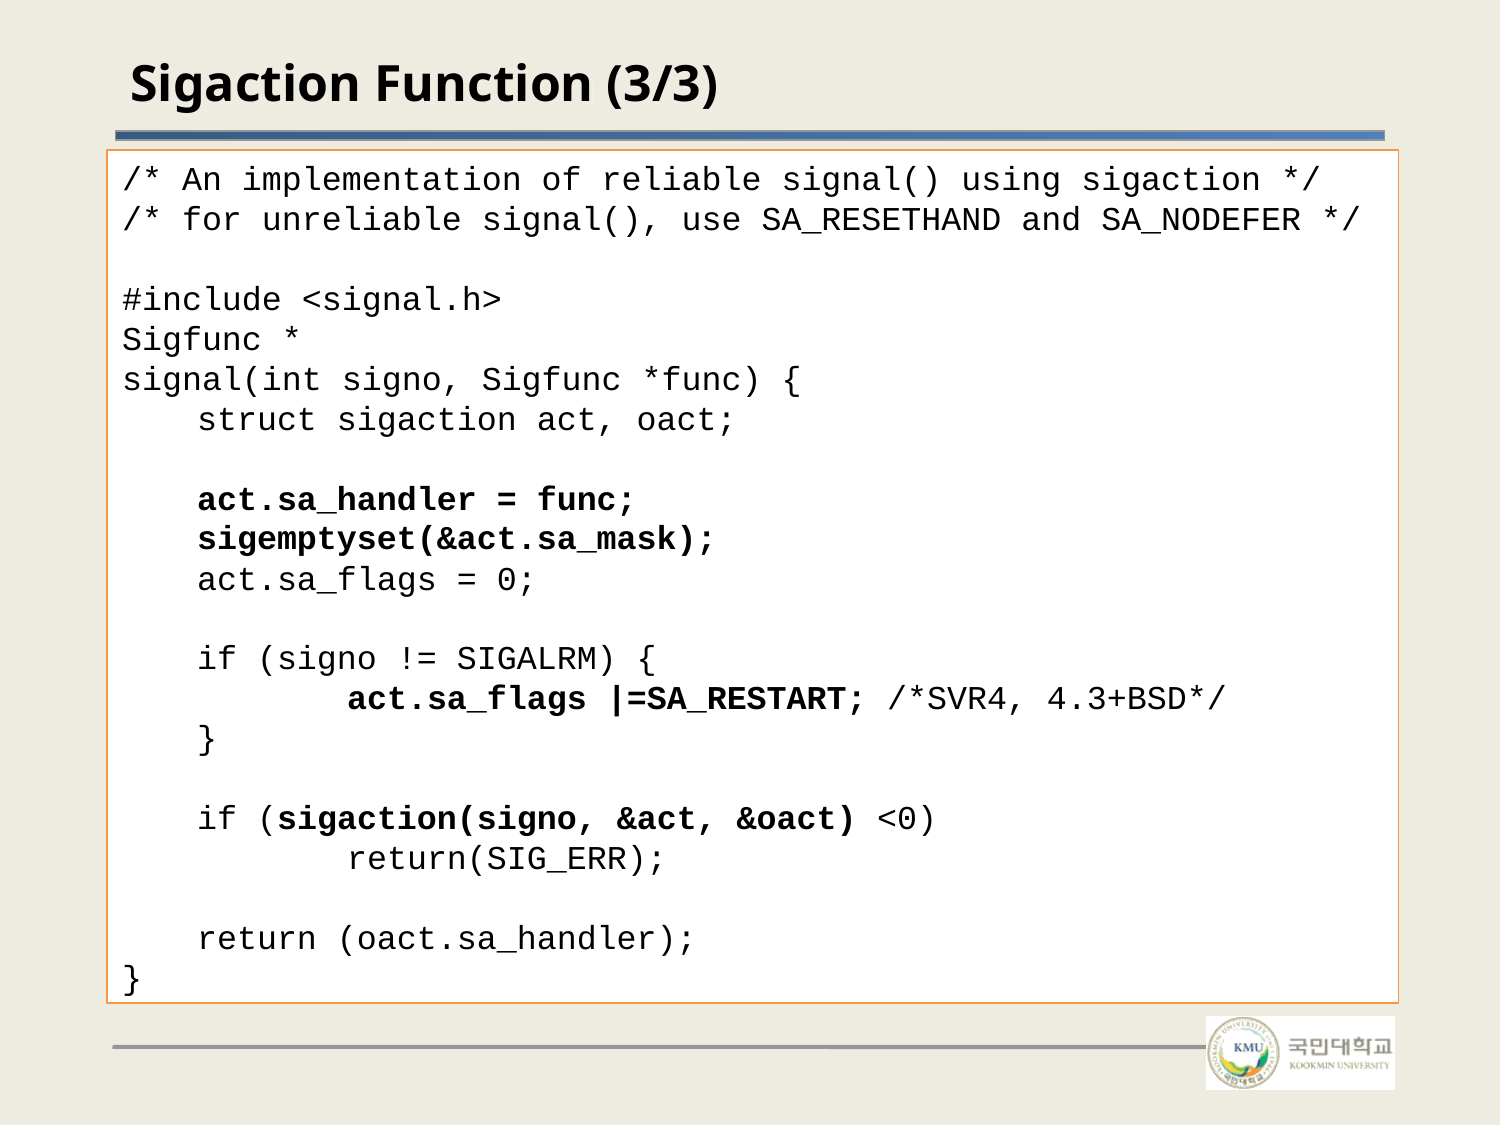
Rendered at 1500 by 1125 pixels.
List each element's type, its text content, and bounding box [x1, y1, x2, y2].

title Sigaction Function (3/3) [115, 24, 1391, 138]
picture [1206, 1016, 1395, 1090]
text_box /* An implementation of reliable signal() using sigaction */ /* for unreliable signal(), use SA_RESETHAND and SA_NODEFER */ #include <signal.h> Sigfunc * signal(int signo, Sigfunc *func) { struct sigaction act, oact; act.sa_handler = func; sigemptyset(&act.sa_mask); act.sa_flags = 0; if (signo != SIGALRM) { act.sa_flags |=SA_RESTART; /*SVR4, 4.3+BSD*/ } if (sigaction(signo, &act, &oact) <0) return(SIG_ERR); return (oact.sa_handler); } [106, 149, 1399, 1004]
